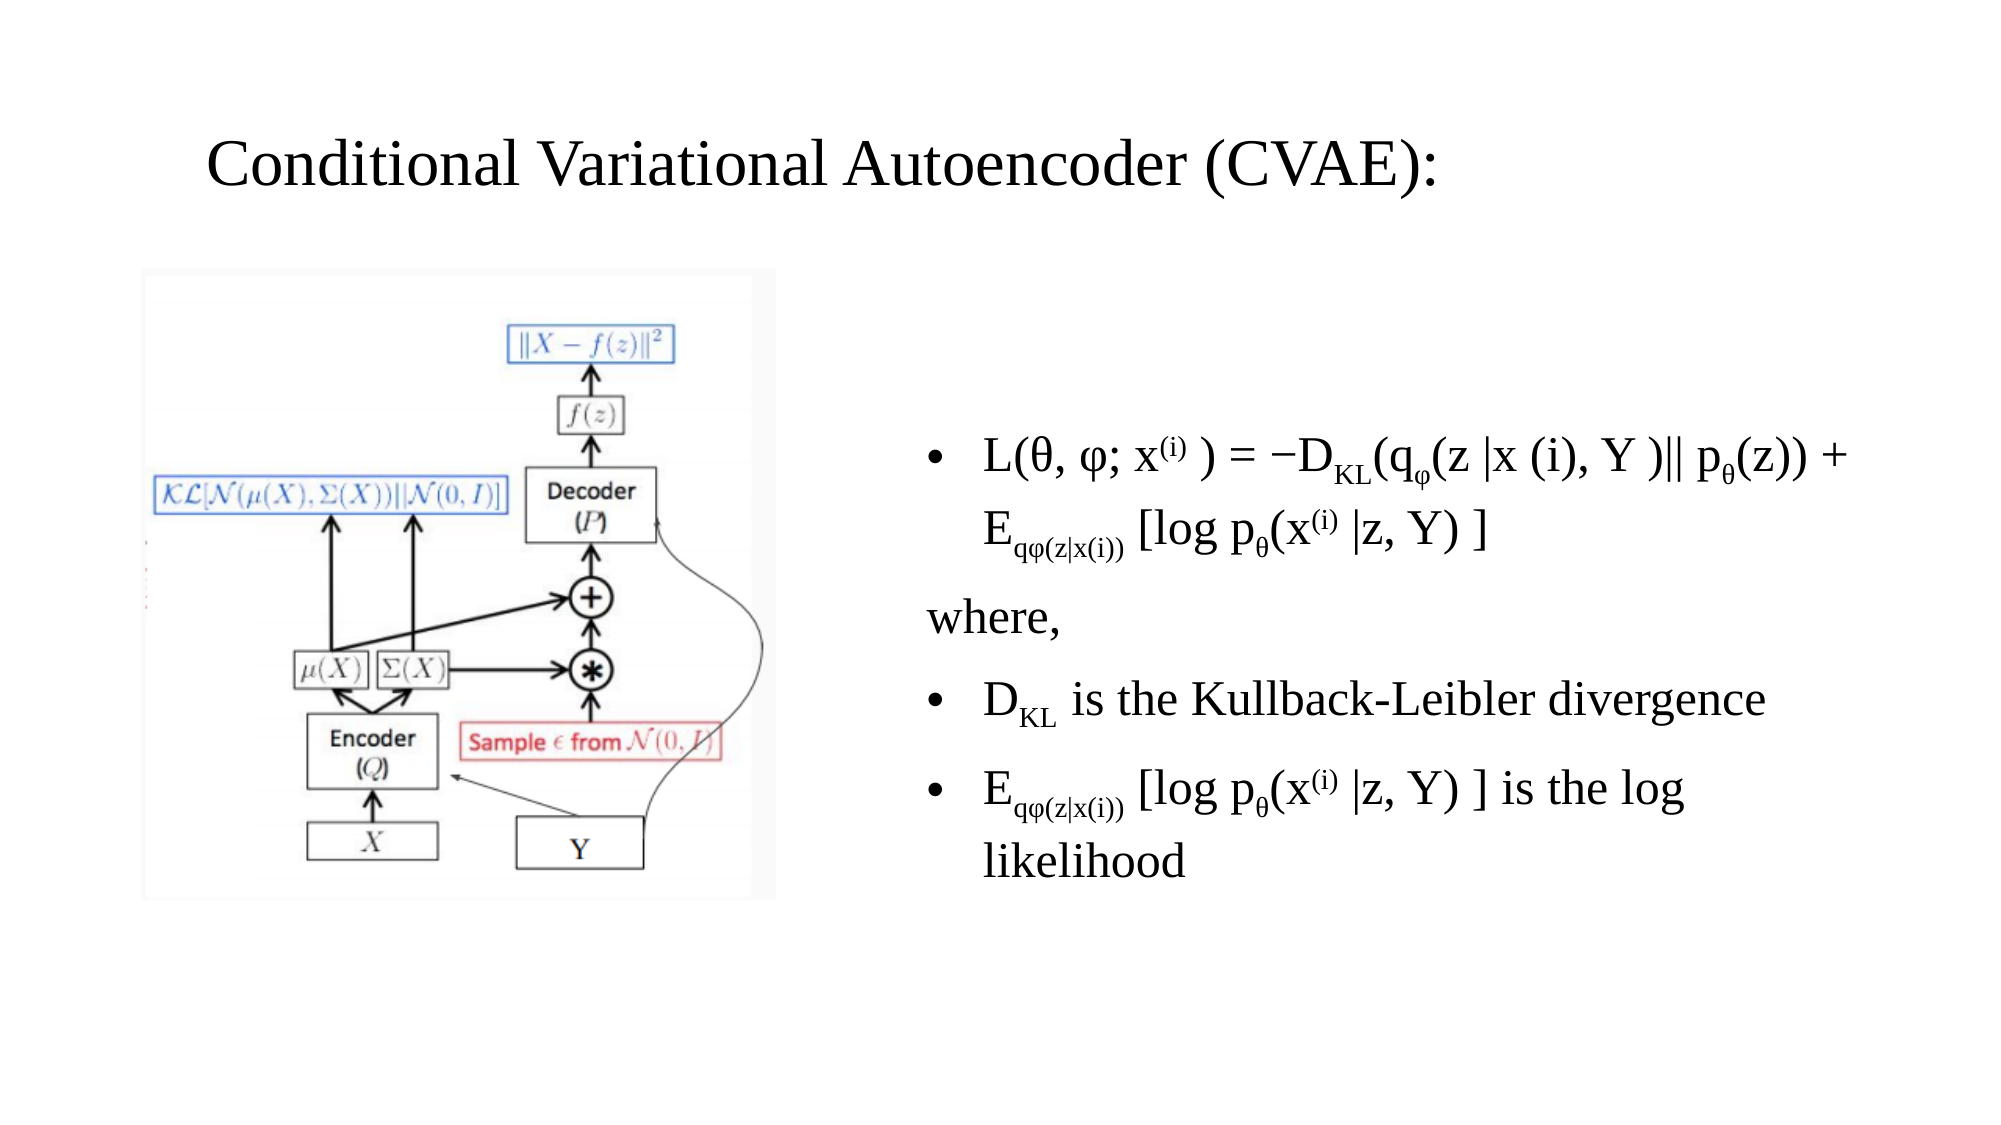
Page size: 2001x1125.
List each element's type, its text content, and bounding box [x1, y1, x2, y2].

text_box Conditional Variational Autoencoder (CVAE): [191, 110, 1633, 206]
picture [141, 268, 776, 900]
text_box L(θ, φ; x(i) ) = −DKL(qφ(z |x (i), Y )|| pθ(z)) + Eqφ(z|x(i)) [log pθ(x(i) |z, Y) ] where, DKL is the Kullback-Leibler divergence Eqφ(z|x(i)) [log pθ(x(i) |z, Y) ] is the log likelihood [911, 409, 1912, 895]
